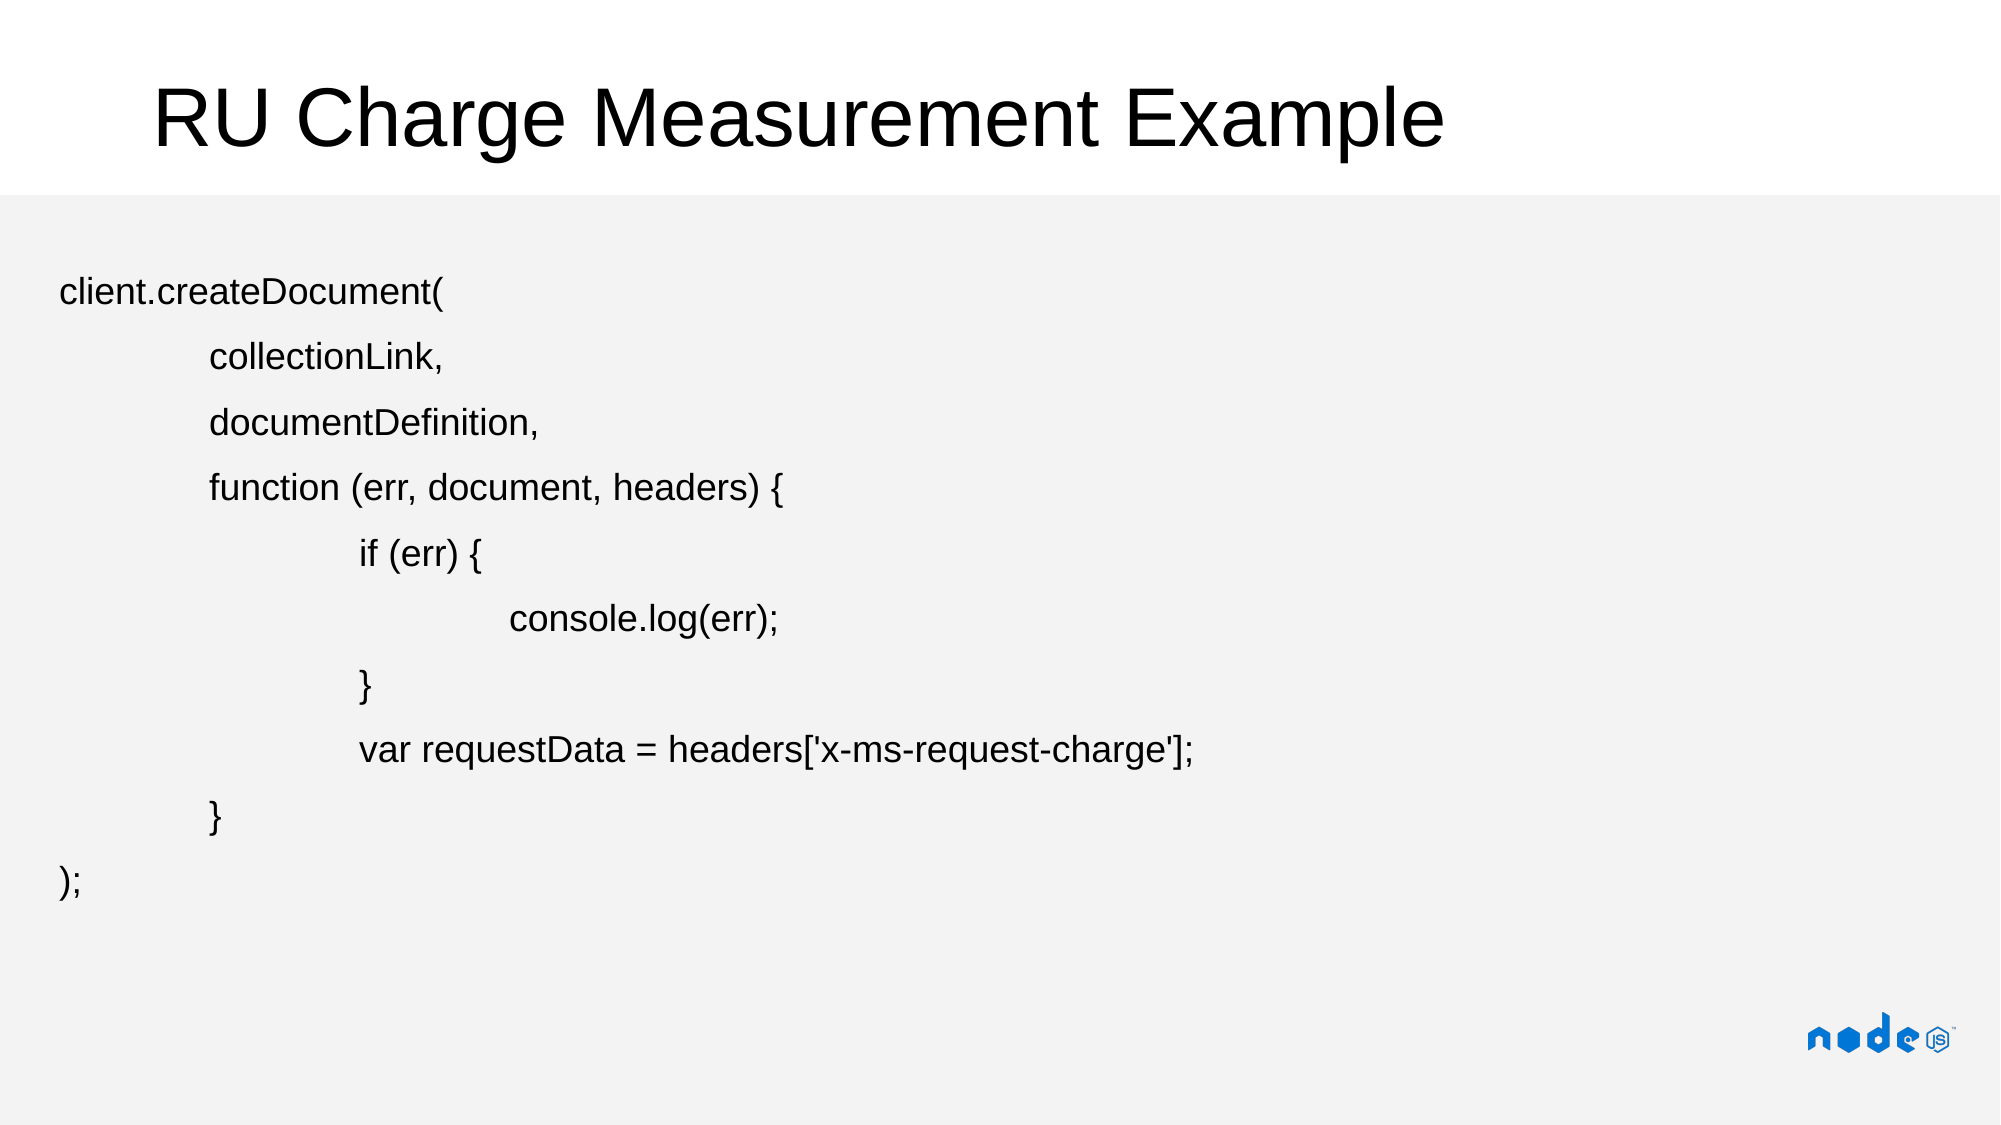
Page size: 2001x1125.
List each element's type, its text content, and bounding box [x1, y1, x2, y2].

list client.createDocument( collectionLink, documentDefinition, function (err, document, headers) { if (err) { console.log(err); } var requestData = headers['x-ms-request-charge']; } ); [44, 264, 1956, 977]
title RU Charge Measurement Example [137, 10, 1863, 228]
picture [1808, 1012, 1956, 1053]
